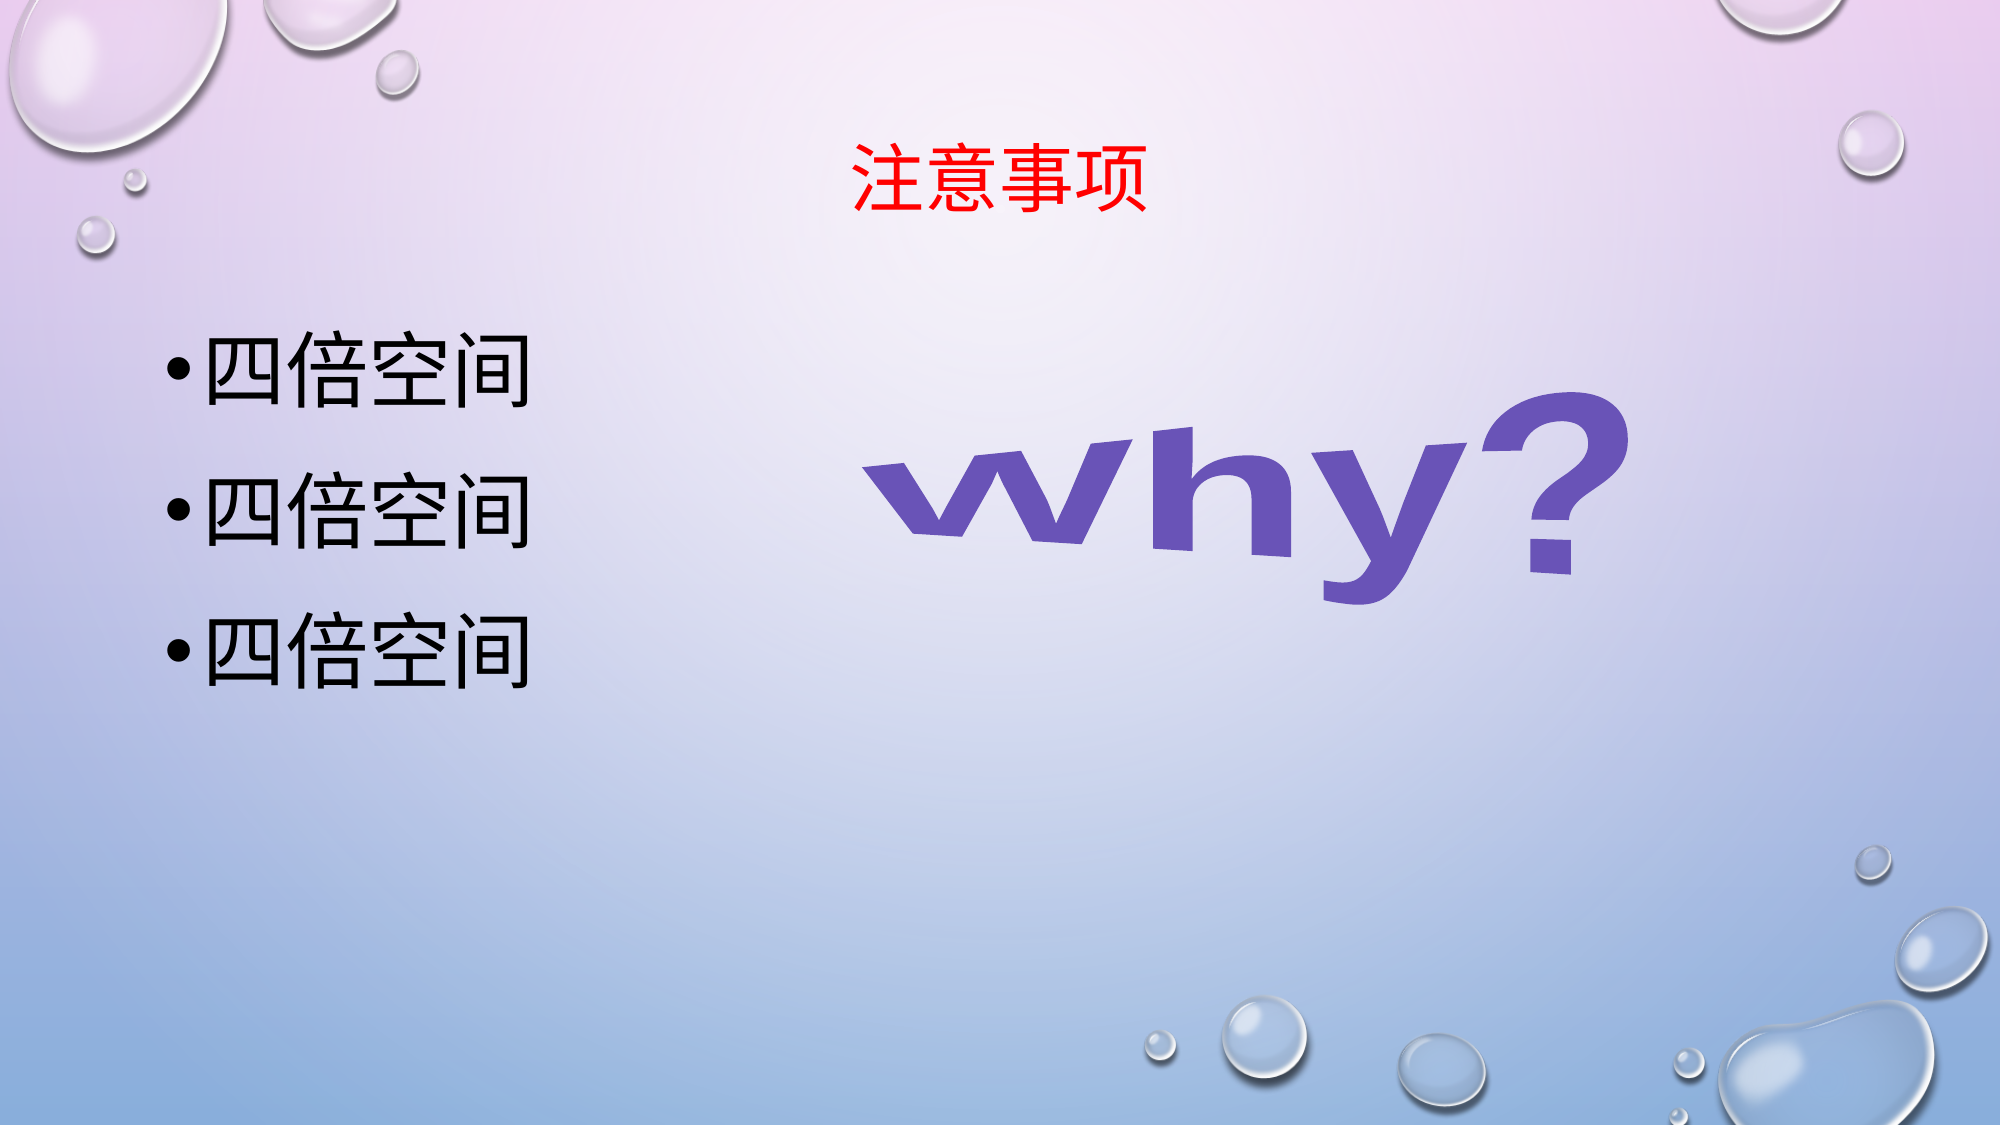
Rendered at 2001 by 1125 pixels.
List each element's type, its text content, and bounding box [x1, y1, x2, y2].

picture [0, 0, 2000, 1125]
title 注意事项 [149, 101, 1851, 263]
list 四倍空间 四倍空间 四倍空间 [149, 290, 1850, 950]
